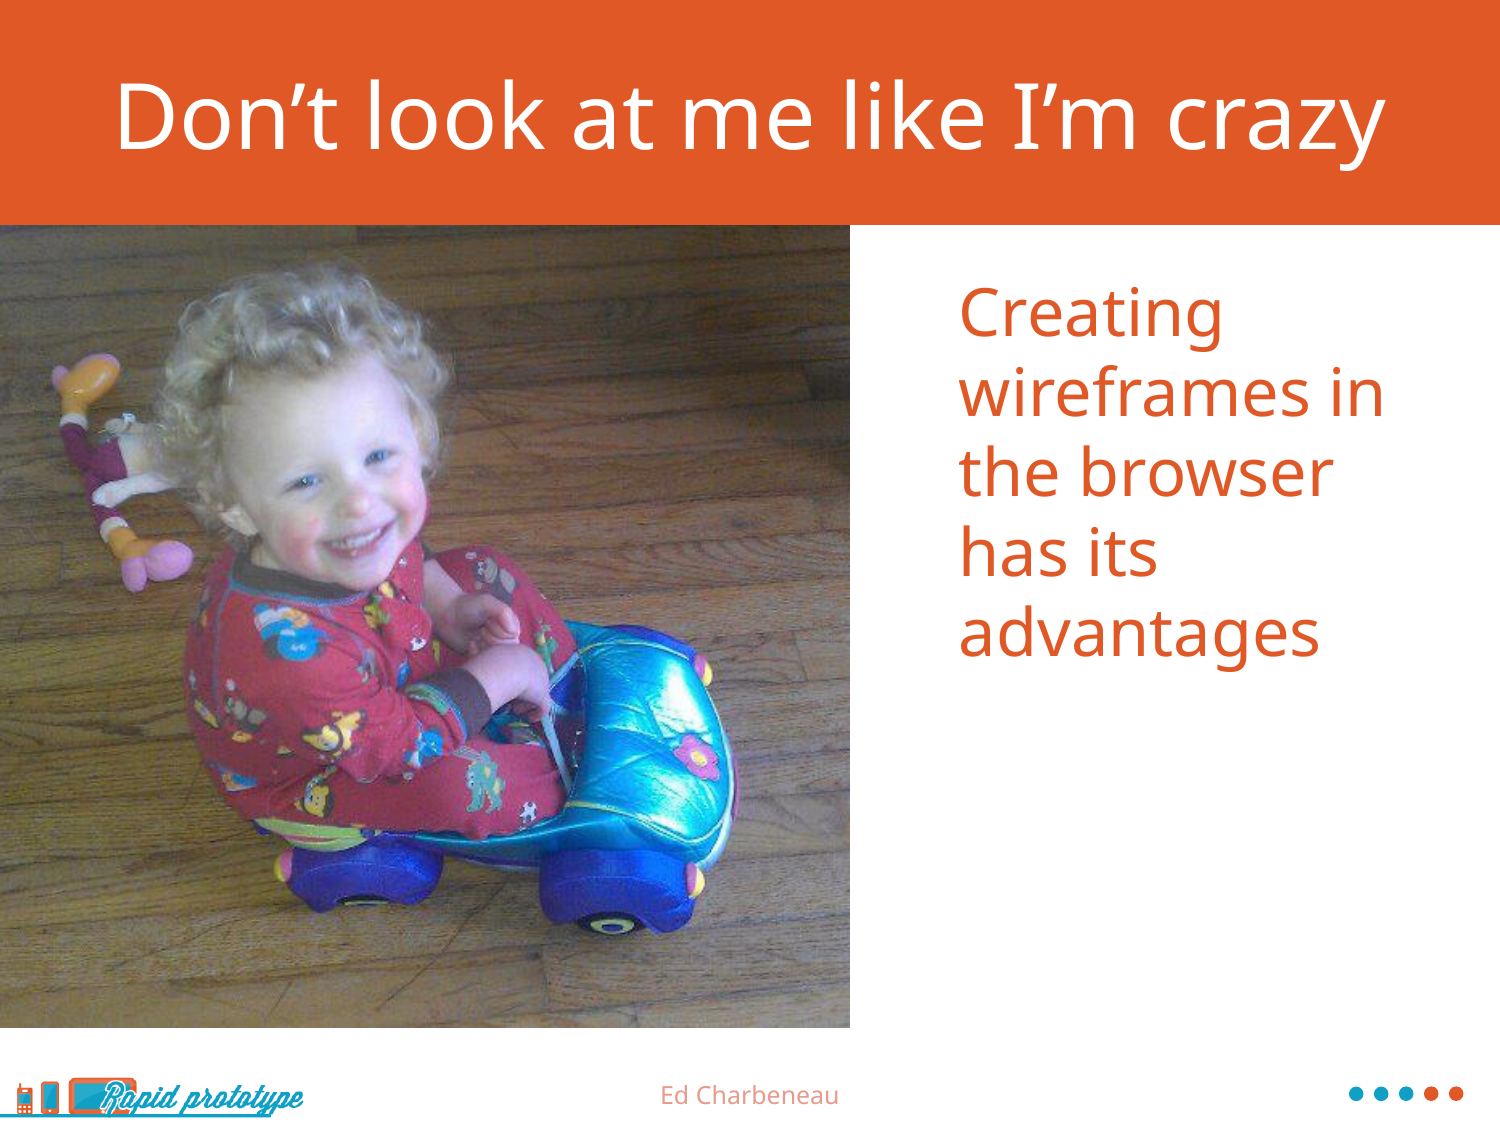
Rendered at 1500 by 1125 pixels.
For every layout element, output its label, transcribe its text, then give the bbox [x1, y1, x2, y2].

list Creating wireframes in the browser has its advantages [887, 262, 1425, 1005]
title Don’t look at me like I’m crazy [0, 0, 1500, 225]
picture [0, 224, 851, 1028]
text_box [1349, 1087, 1463, 1101]
picture [0, 1069, 313, 1125]
